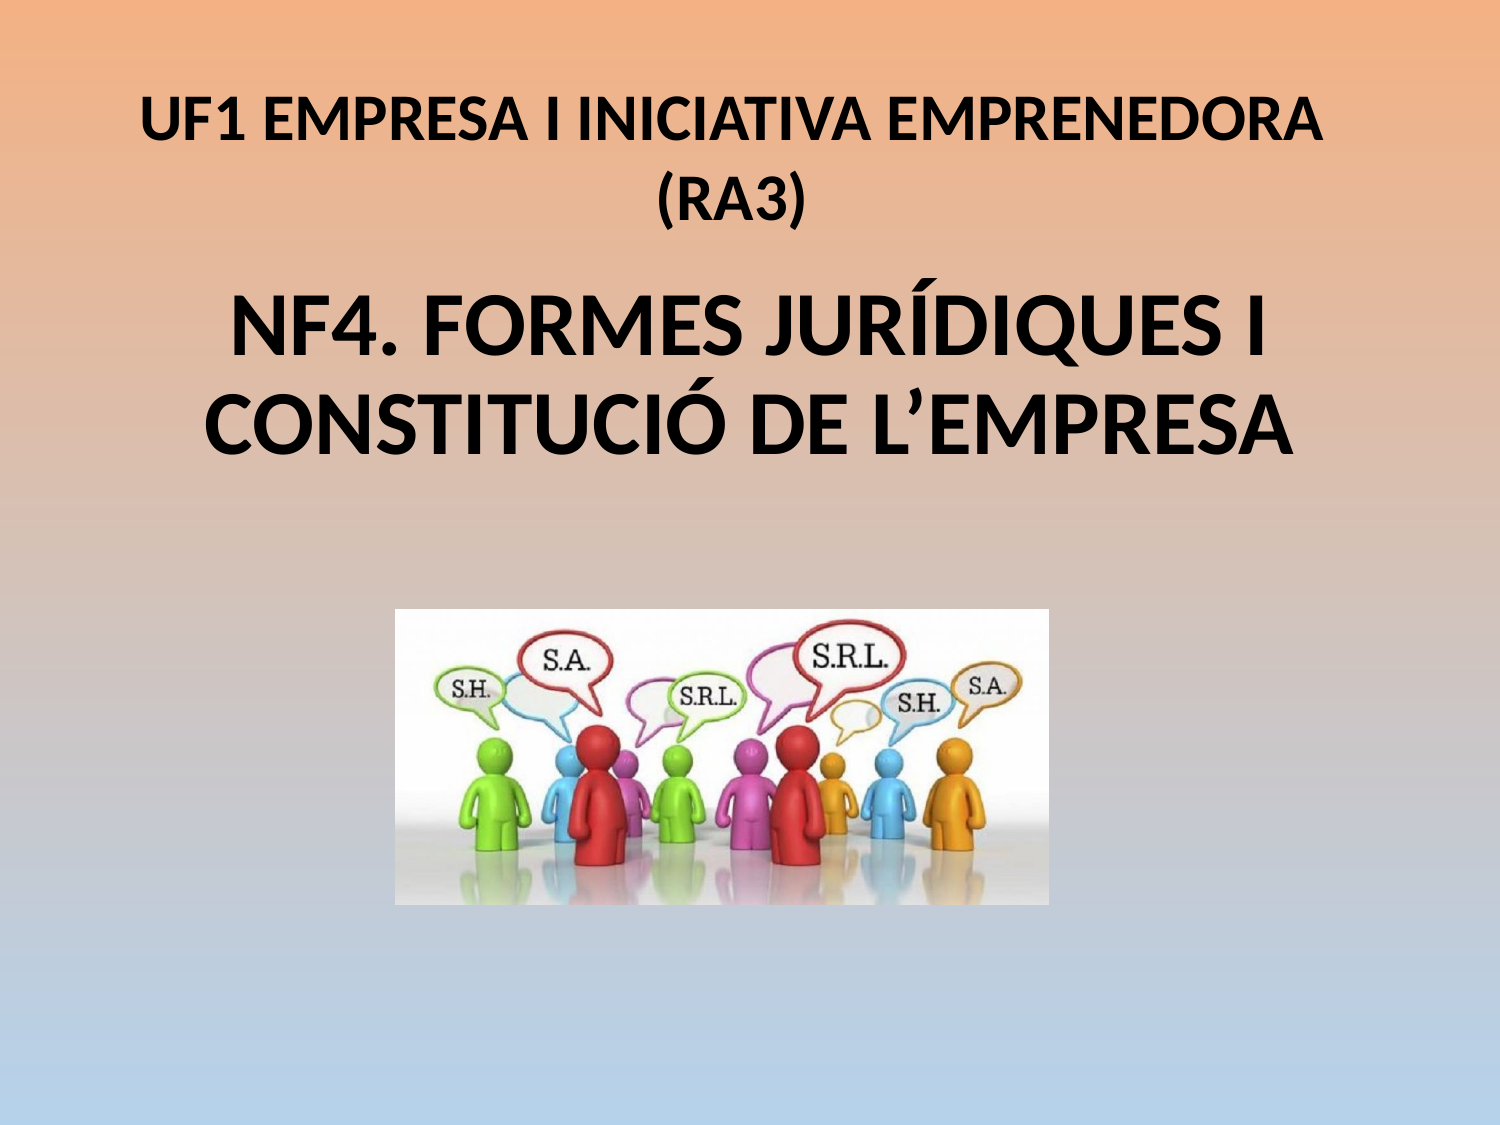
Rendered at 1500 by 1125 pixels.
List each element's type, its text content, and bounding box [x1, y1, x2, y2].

title NF4. FORMES JURÍDIQUES I CONSTITUCIÓ DE L’EMPRESA [187, 241, 1313, 482]
picture [395, 609, 1049, 906]
text_box UF1 EMPRESA I INICIATIVA EMPRENEDORA (RA3) [64, 66, 1400, 241]
